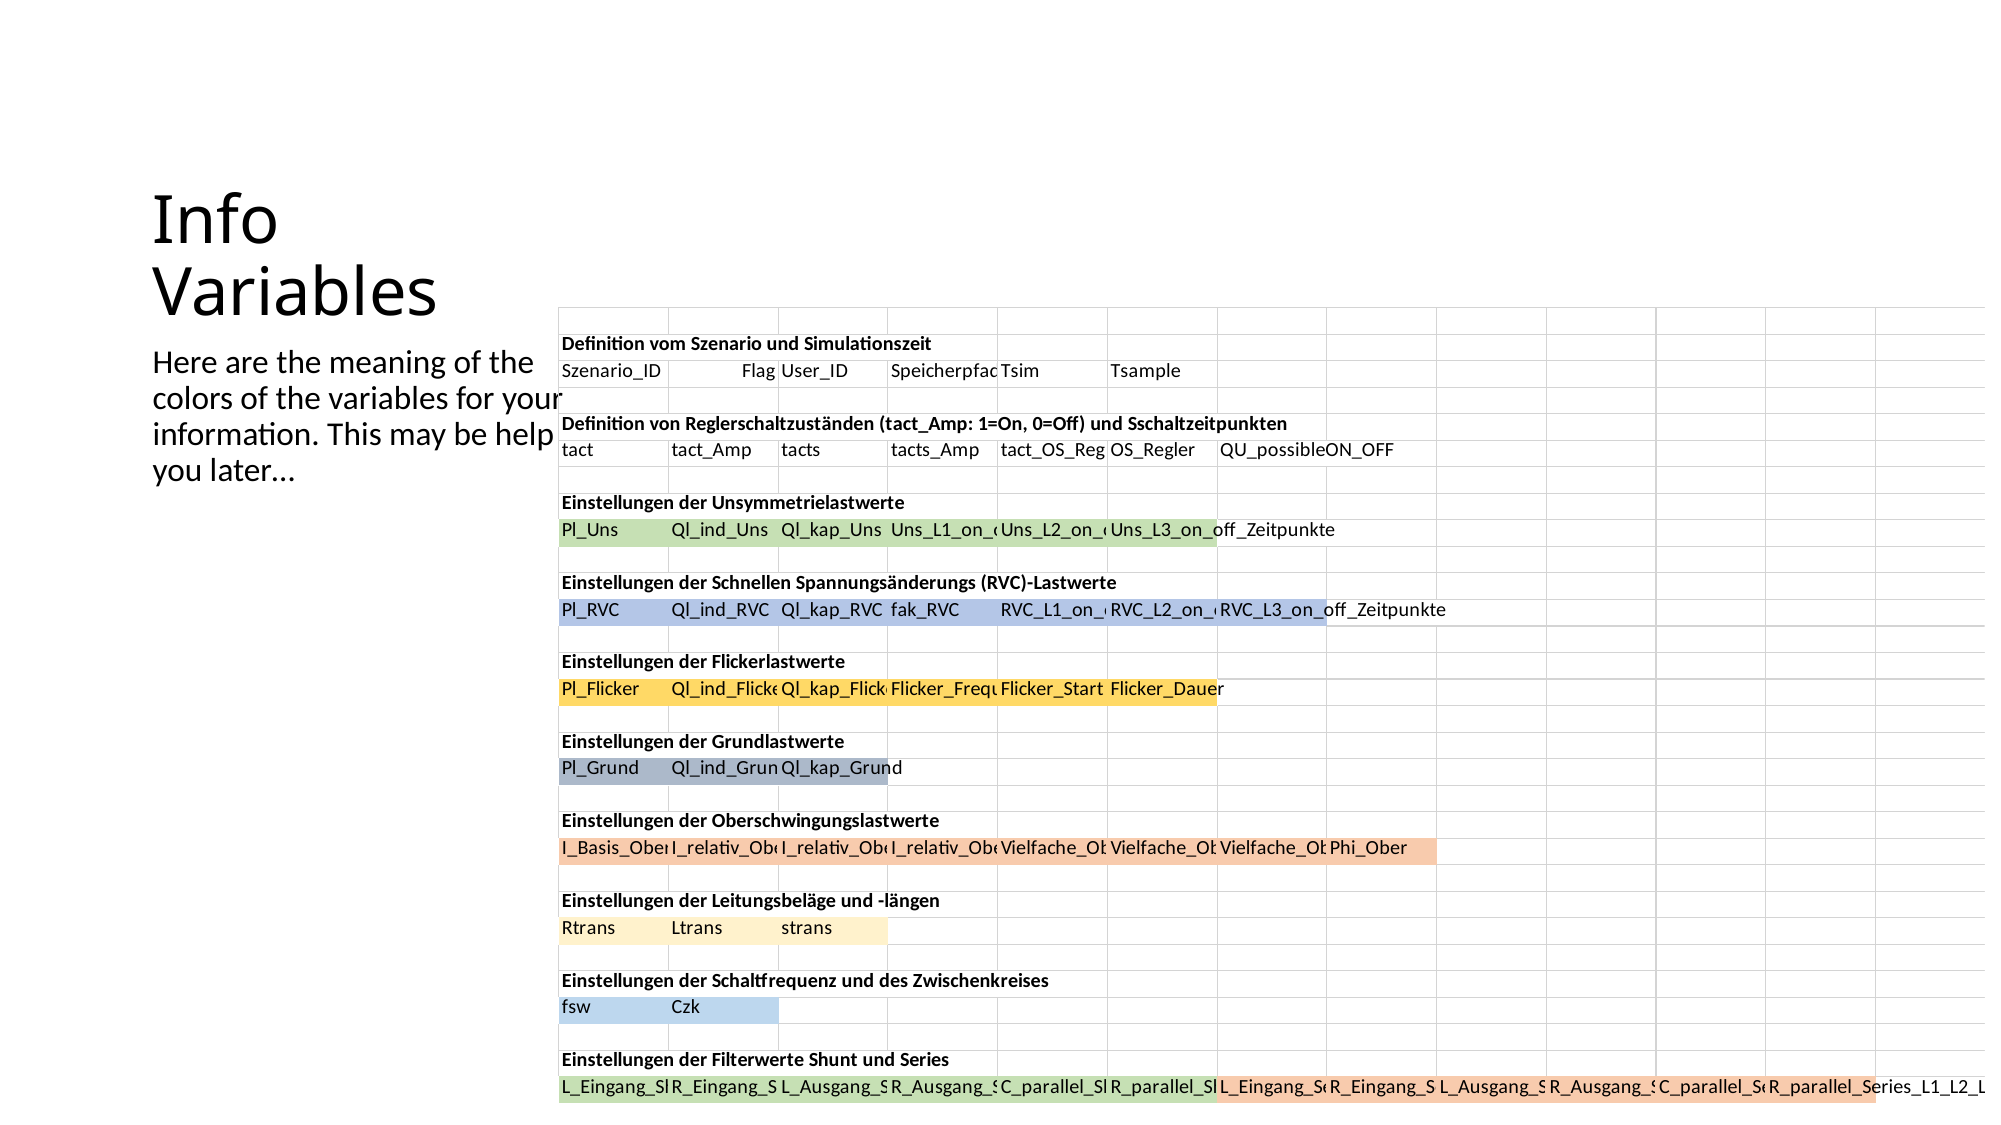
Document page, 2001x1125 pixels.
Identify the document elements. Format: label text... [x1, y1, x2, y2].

title Info Variables [137, 75, 582, 337]
list Here are the meaning of the colors of the variables for your information. This may be help you later… [137, 337, 558, 963]
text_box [558, 307, 1986, 1104]
